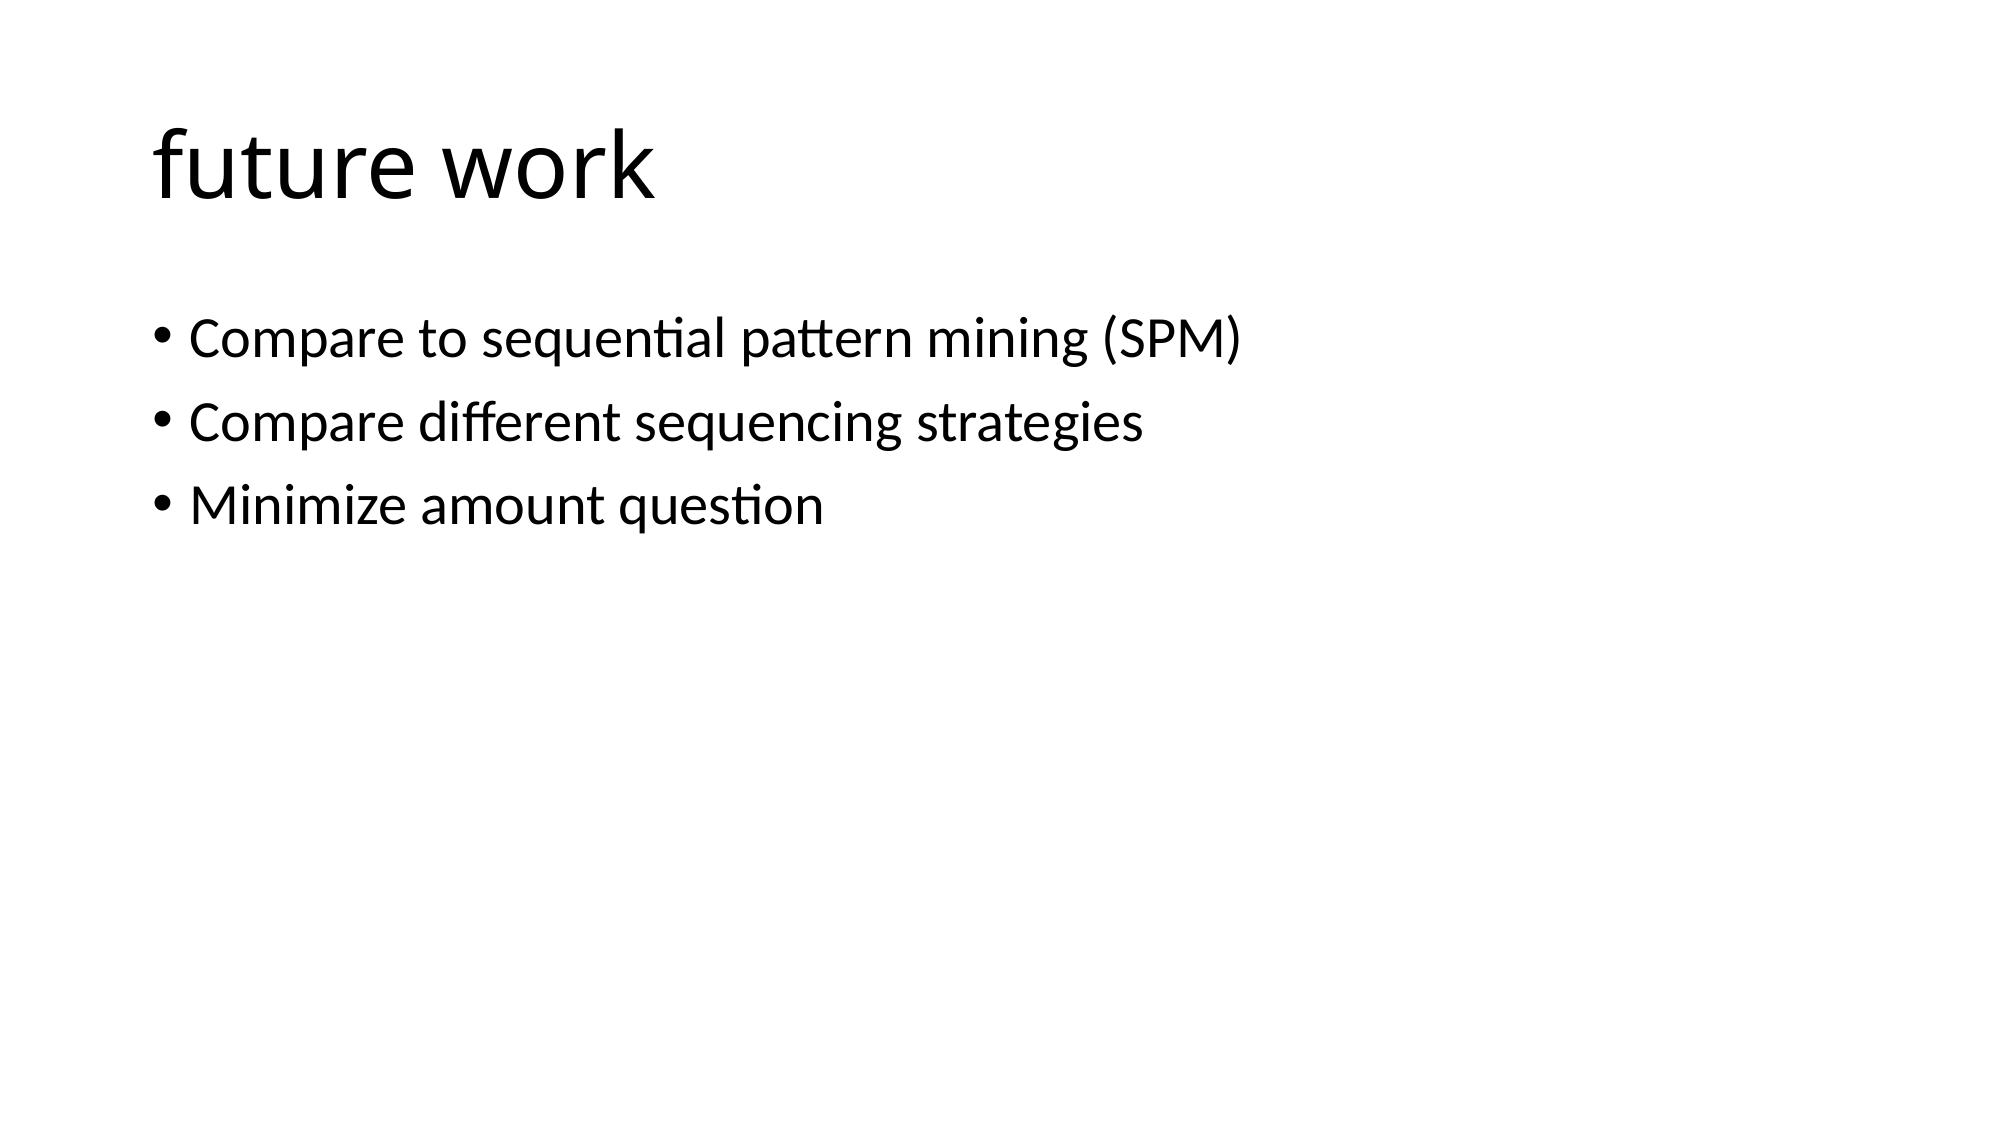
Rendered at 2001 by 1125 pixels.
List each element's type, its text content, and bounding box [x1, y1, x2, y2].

title future work [137, 59, 1863, 278]
list Compare to sequential pattern mining (SPM) Compare different sequencing strategies Minimize amount question [137, 299, 1863, 1014]
